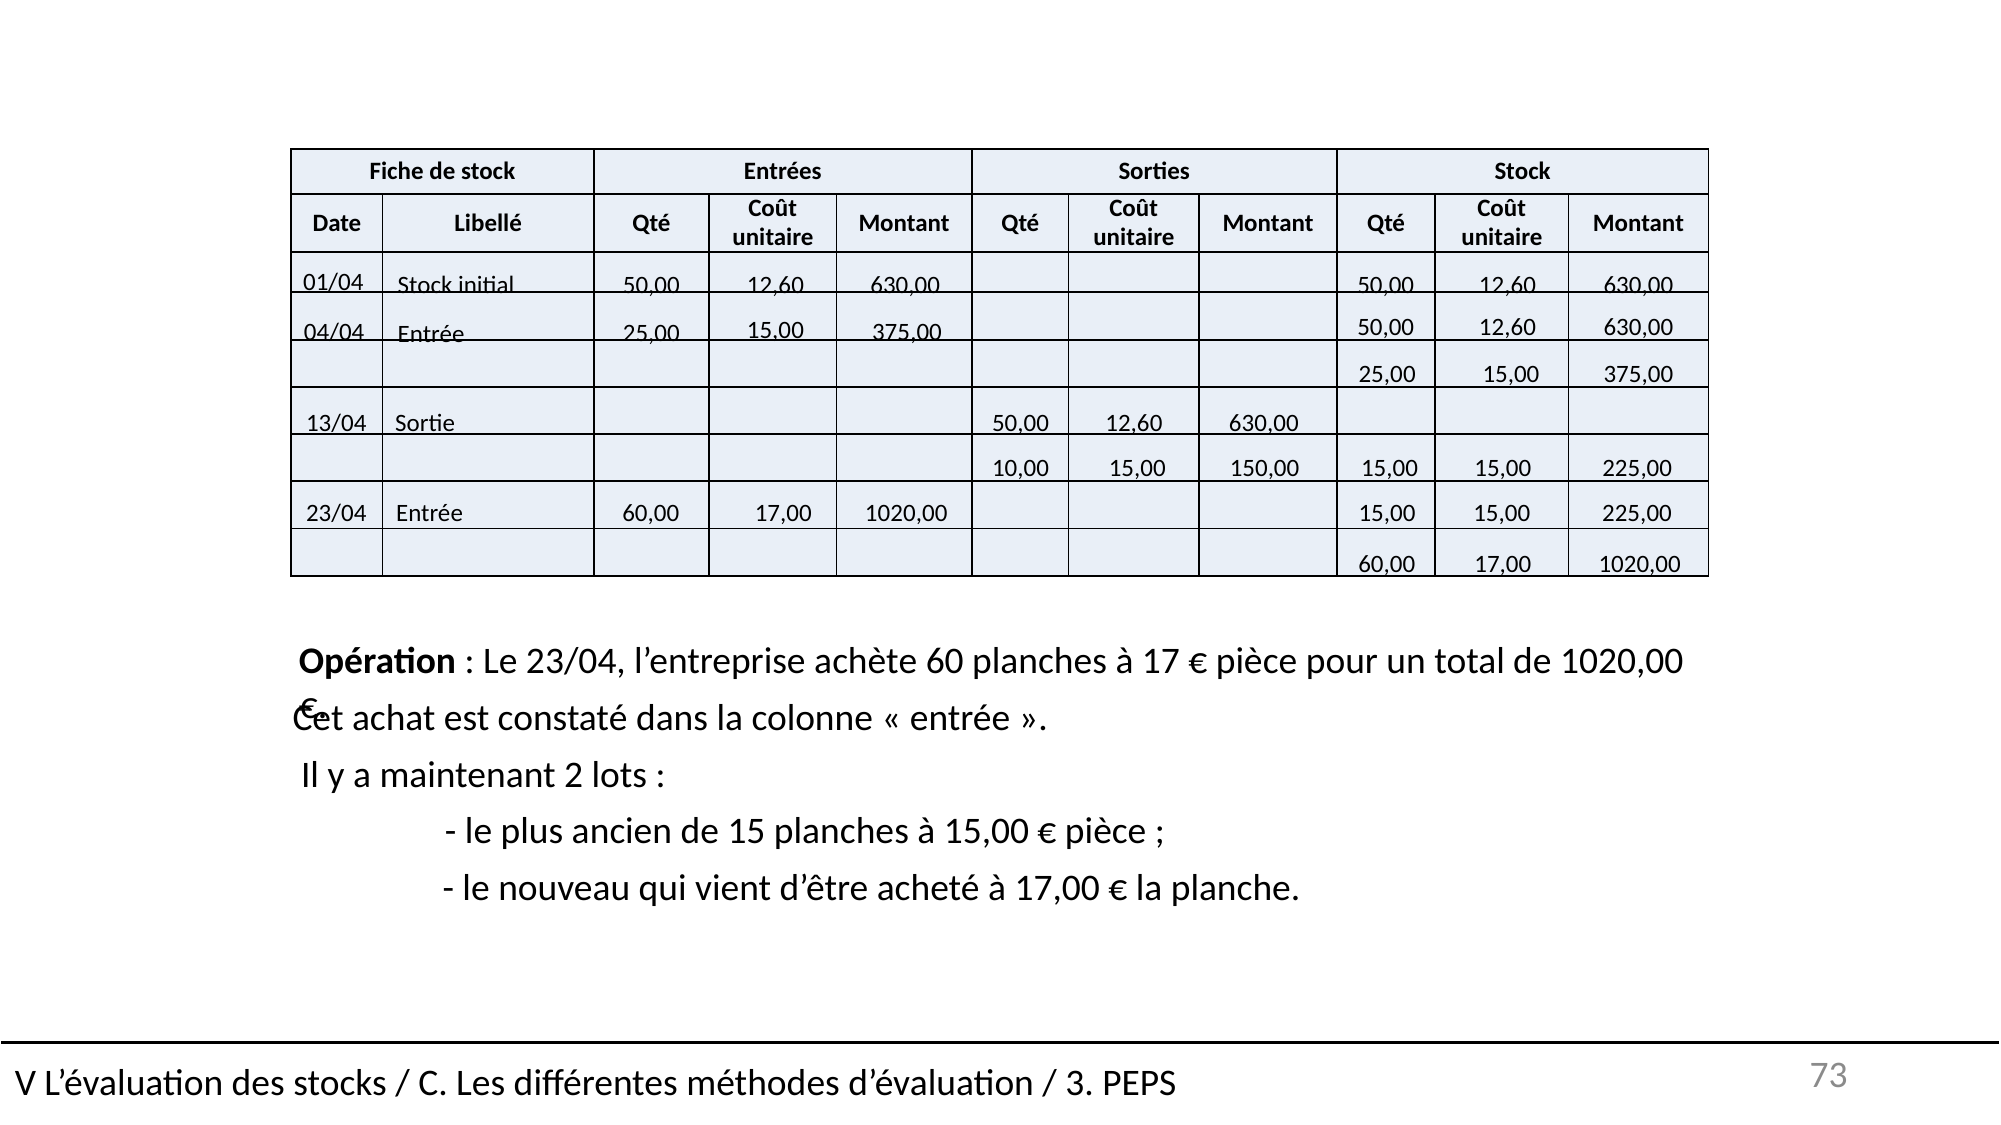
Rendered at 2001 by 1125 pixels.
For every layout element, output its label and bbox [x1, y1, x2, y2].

table_cell [837, 482, 971, 489]
table_cell [292, 535, 382, 575]
table_cell [595, 341, 708, 386]
text_box [974, 398, 1067, 489]
table_cell [1569, 253, 1708, 261]
table_cell [1200, 388, 1336, 433]
table_cell [383, 195, 593, 251]
table_cell [1437, 293, 1442, 339]
table_cell [973, 529, 1068, 575]
table_cell [292, 482, 382, 489]
table_cell [1069, 482, 1198, 528]
table_cell [1069, 388, 1198, 398]
table_cell [710, 352, 836, 386]
table_cell [1436, 435, 1568, 444]
text_box [1442, 261, 1708, 395]
text_box [277, 628, 1701, 916]
table_cell [710, 482, 836, 528]
text_box [710, 260, 971, 352]
table_cell [292, 353, 382, 386]
text_box [289, 398, 585, 444]
table_cell [1436, 195, 1568, 251]
table_cell [383, 435, 593, 480]
table_header [292, 150, 593, 193]
table_cell [710, 253, 836, 260]
text_box [289, 308, 705, 355]
table_cell [1569, 435, 1708, 444]
table_cell [1338, 535, 1434, 539]
table_cell [383, 482, 593, 489]
table_cell [292, 444, 382, 480]
table_cell [1200, 253, 1336, 291]
table_cell [383, 293, 593, 309]
table_cell [1338, 253, 1434, 291]
table_cell [1069, 253, 1198, 291]
table_cell [1069, 341, 1198, 386]
table_cell [1569, 395, 1708, 433]
table_cell [595, 253, 708, 291]
table_cell [595, 535, 708, 575]
table_cell [837, 535, 971, 575]
table_cell [1436, 529, 1568, 539]
table_cell [837, 341, 971, 386]
table_cell [710, 195, 836, 251]
table_cell [1437, 341, 1446, 386]
table_cell [1338, 395, 1434, 433]
text_box [1333, 261, 1441, 395]
table_cell [292, 388, 382, 398]
table_cell [1436, 388, 1568, 433]
table_header [595, 150, 971, 193]
table_cell [1338, 293, 1342, 339]
table_cell [973, 293, 1068, 339]
text_box [288, 258, 587, 306]
table_cell [1338, 435, 1434, 444]
text_box [1068, 398, 1708, 535]
table_cell [1702, 489, 1708, 528]
table_cell [837, 388, 971, 433]
table_cell [1200, 195, 1336, 251]
table_cell [710, 435, 836, 480]
table_cell [383, 535, 593, 575]
text_box [598, 261, 705, 306]
table_cell [292, 303, 382, 308]
text_box [718, 489, 972, 535]
table_cell [292, 253, 382, 258]
table_cell [1329, 435, 1336, 480]
table_header [973, 150, 1336, 193]
table_cell [1069, 293, 1198, 339]
table_cell [837, 253, 971, 260]
text_box [1337, 539, 1570, 585]
table_cell [1338, 195, 1434, 251]
text_box [0, 1034, 2000, 1125]
text_box [842, 308, 972, 354]
text_box [289, 489, 716, 535]
table_cell [1200, 293, 1336, 339]
table_cell [710, 529, 836, 575]
table_cell [1200, 482, 1336, 528]
table_cell [1069, 195, 1198, 251]
table_cell [973, 253, 1068, 291]
table_cell [1200, 341, 1336, 386]
table_cell [292, 195, 382, 251]
table_header [1338, 150, 1708, 193]
table_cell [841, 306, 971, 339]
table_cell [595, 435, 708, 480]
table_cell [973, 482, 1068, 528]
table_cell [595, 388, 708, 433]
table_cell [595, 195, 708, 251]
table_cell [1200, 529, 1336, 575]
table_cell [383, 355, 593, 386]
table_cell [837, 435, 971, 480]
table_cell [595, 482, 708, 489]
table_cell [383, 253, 593, 291]
table_cell [973, 341, 1068, 386]
table_cell [1569, 195, 1708, 251]
table_cell [383, 388, 593, 433]
slide_number [1412, 1042, 1863, 1103]
table_cell [1569, 529, 1708, 575]
table_cell [710, 388, 836, 433]
table_cell [837, 195, 971, 251]
table_cell [1436, 253, 1568, 291]
table_cell [1069, 529, 1198, 575]
table_cell [595, 293, 708, 339]
text_box [1571, 539, 1708, 585]
table_cell [973, 195, 1068, 251]
table_cell [973, 388, 1068, 433]
